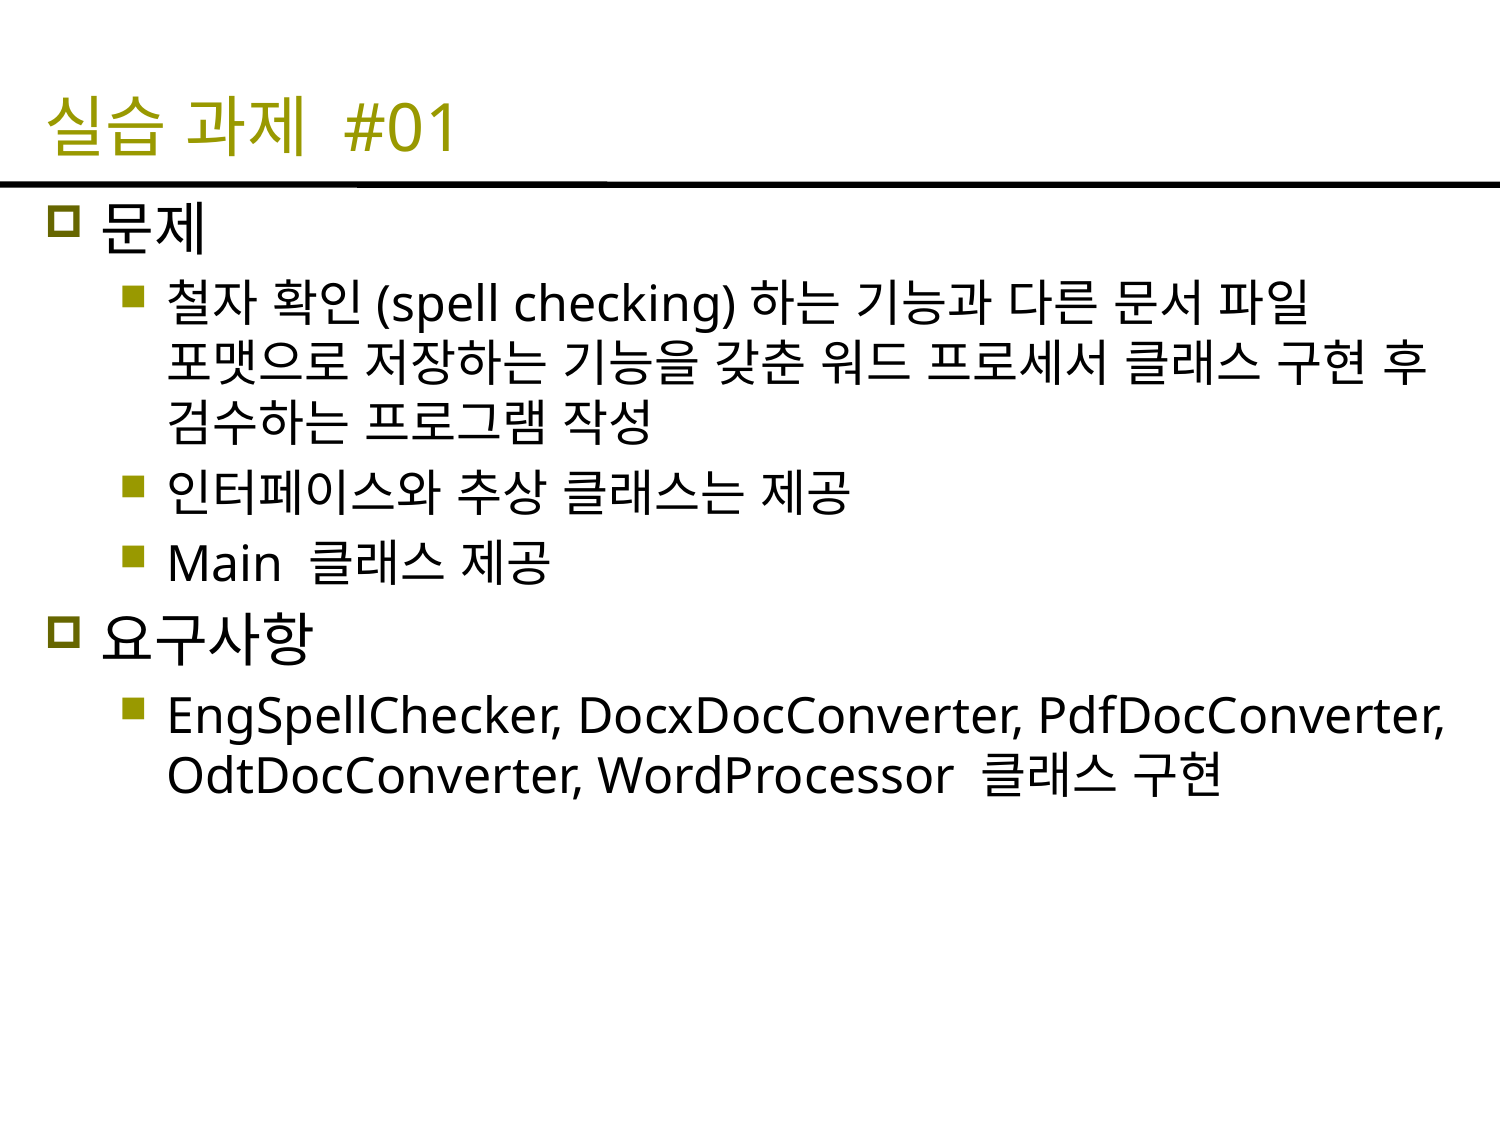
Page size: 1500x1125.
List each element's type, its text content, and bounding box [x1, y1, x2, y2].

list 문제 철자 확인(spell checking)하는 기능과 다른 문서 파일 포맷으로 저장하는 기능을 갖춘 워드 프로세서 클래스 구현 후 검수하는 프로그램 작성 인터페이스와 추상 클래스는 제공 Main 클래스 제공 요구사항 EngSpellChecker, DocxDocConverter, PdfDocConverter, OdtDocConverter, WordProcessor 클래스 구현 [29, 184, 1471, 983]
title 실습 과제 #01 [29, 45, 1471, 173]
